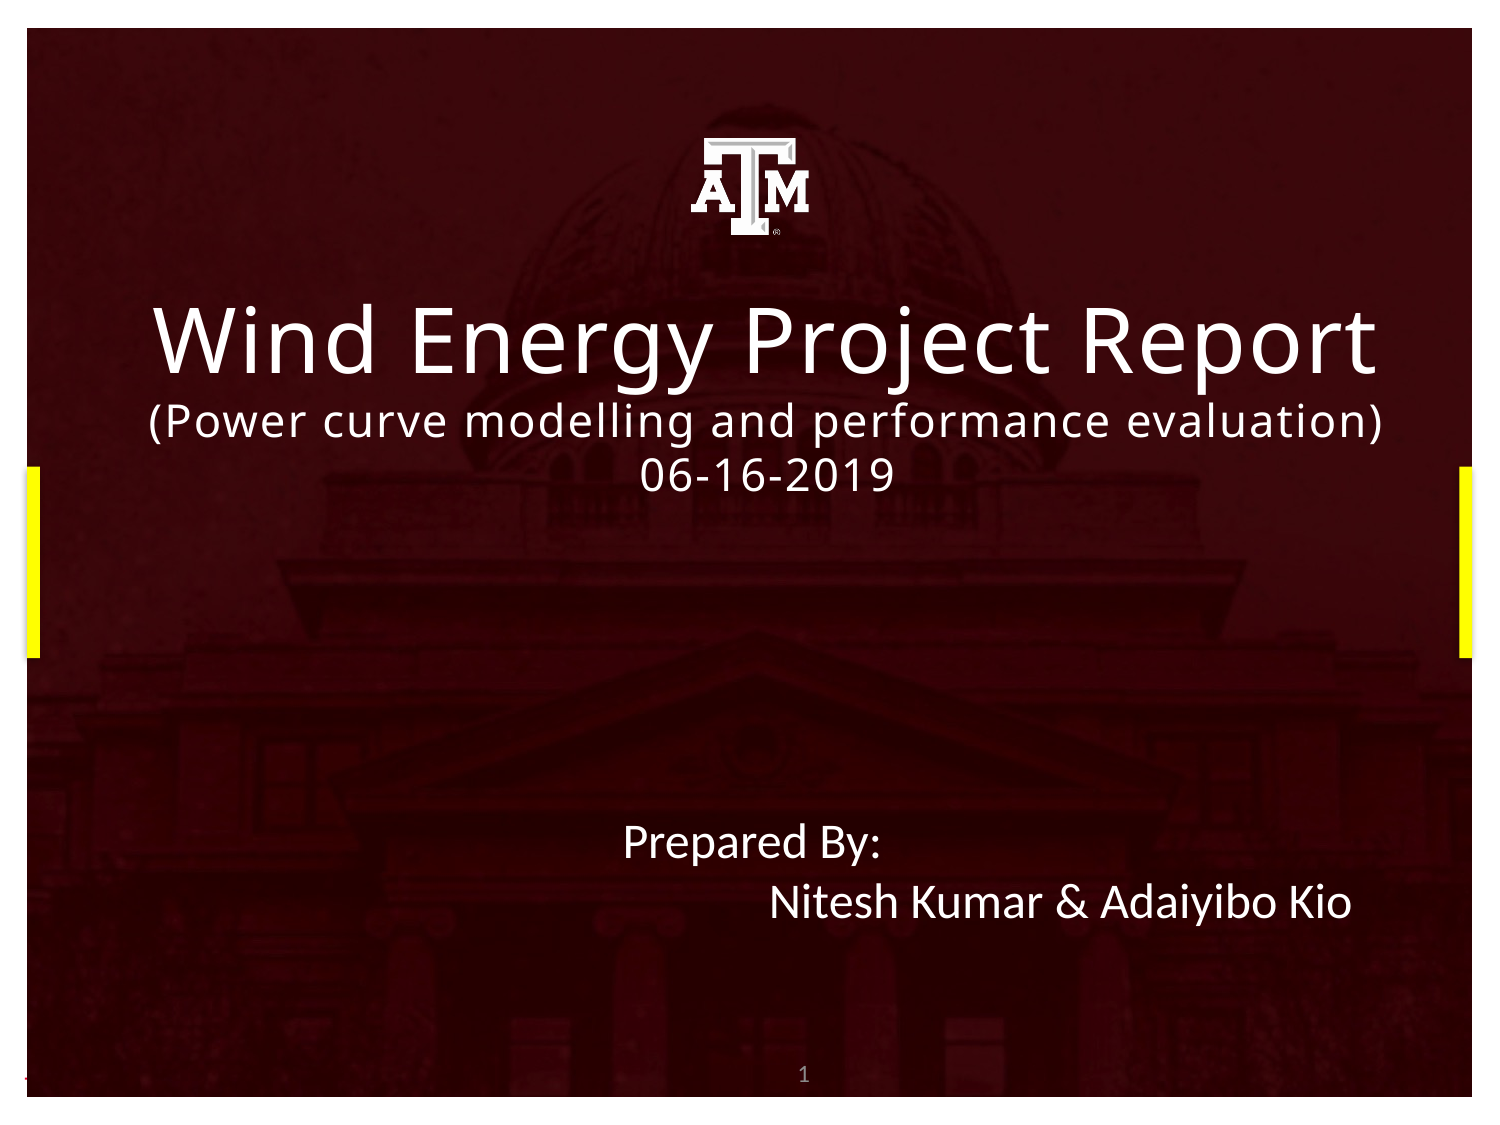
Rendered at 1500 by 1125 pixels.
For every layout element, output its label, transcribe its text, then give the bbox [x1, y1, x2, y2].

slide_number 1 [474, 1042, 825, 1103]
picture [27, 28, 1472, 1097]
title Wind Energy Project Report (Power curve modelling and performance evaluation) 06-16-2019 [129, 271, 1405, 513]
text_box Prepared By: Nitesh Kumar & Adaiyibo Kio [607, 800, 1416, 936]
